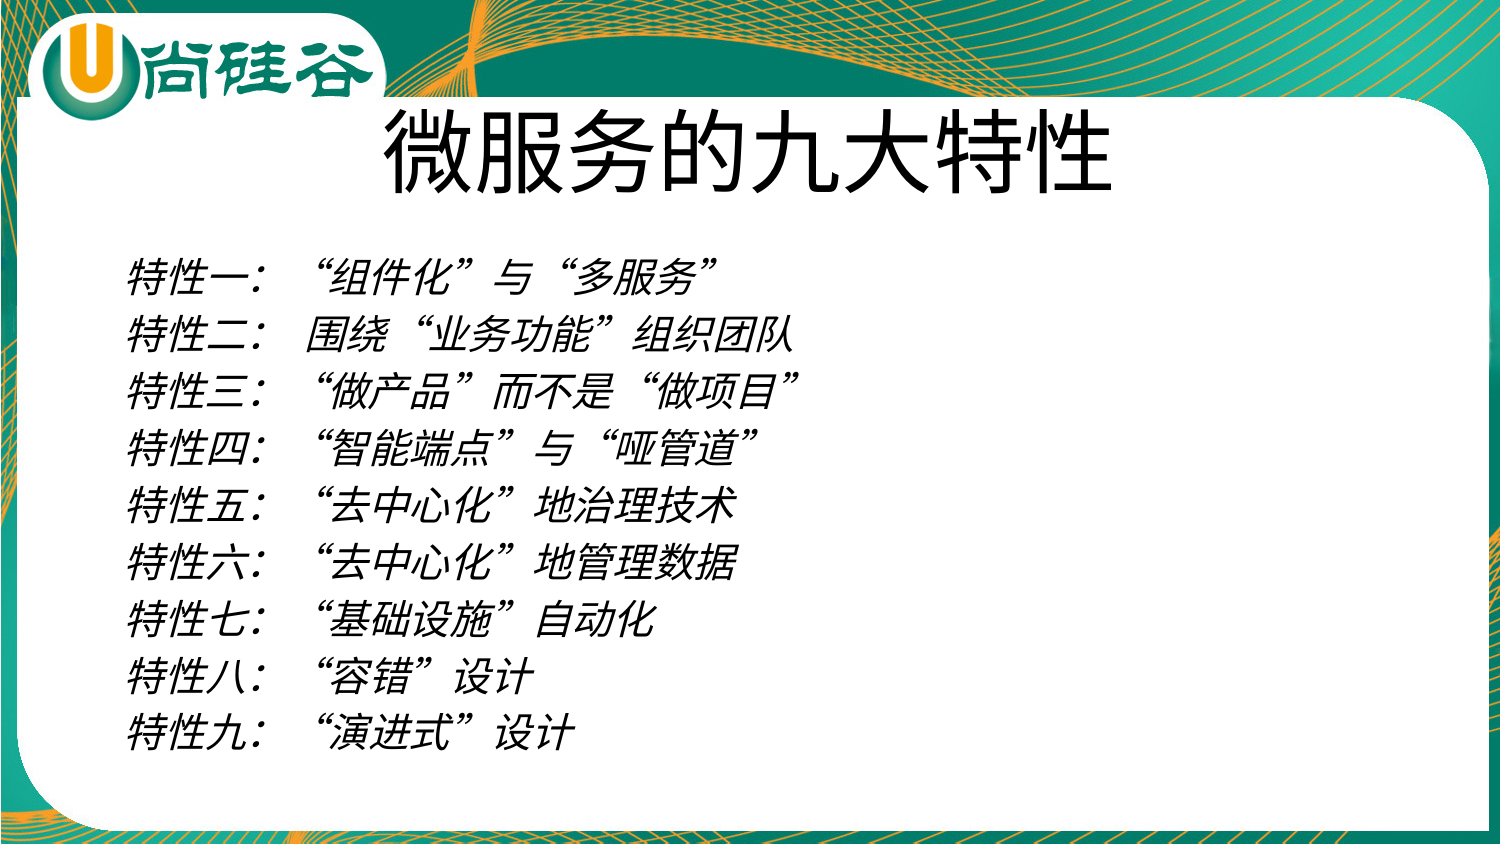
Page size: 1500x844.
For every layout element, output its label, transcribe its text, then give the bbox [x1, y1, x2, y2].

picture [0, 0, 1500, 844]
list 特性一：“组件化”与“多服务” 特性二： 围绕“业务功能”组织团队 特性三：“做产品”而不是“做项目” 特性四：“智能端点”与“哑管道” 特性五：“去中心化”地治理技术 特性六：“去中心化”地管理数据 特性七：“基础设施”自动化 特性八：“容错”设计 特性九：“演进式”设计 [75, 244, 1425, 765]
title 微服务的九大特性 [75, 79, 1425, 220]
